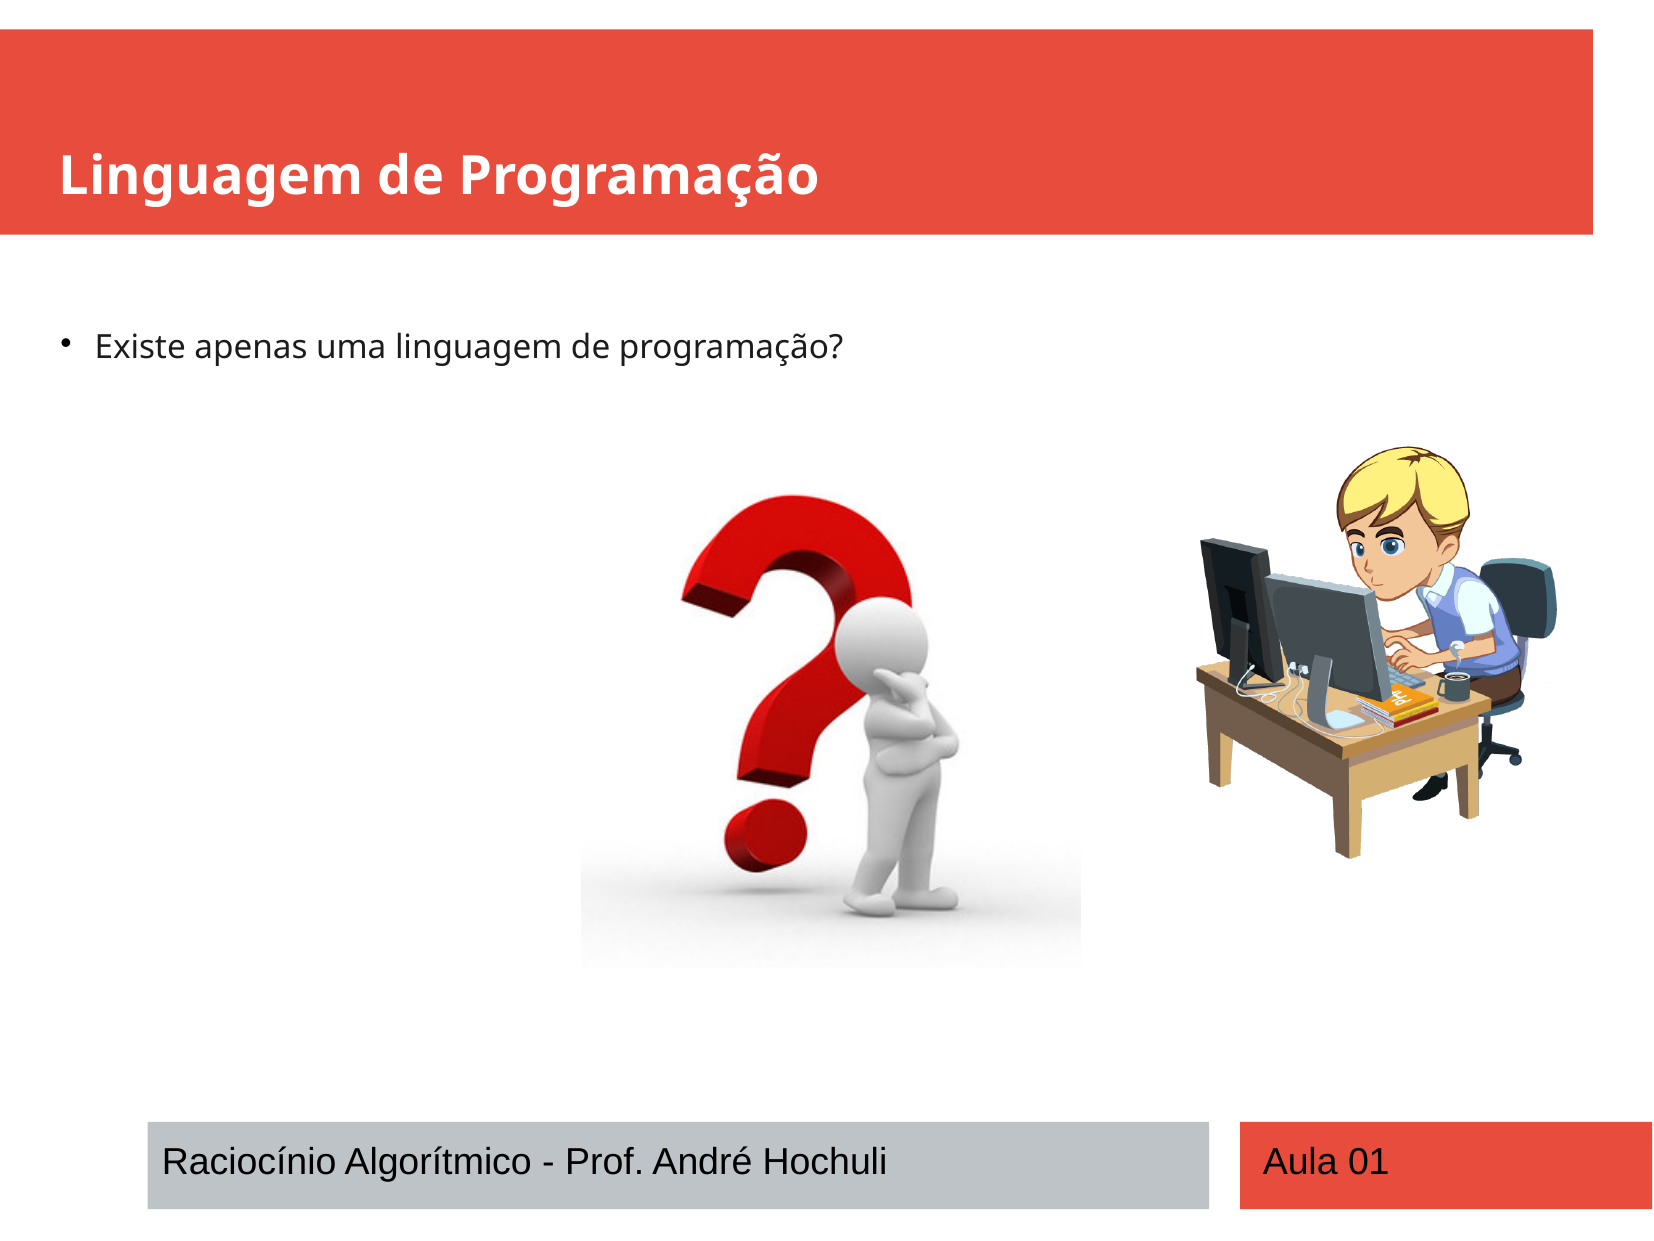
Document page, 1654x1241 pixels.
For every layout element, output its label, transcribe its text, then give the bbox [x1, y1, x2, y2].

text_box Existe apenas uma linguagem de programação? [59, 324, 1564, 1091]
text_box Linguagem de Programação [59, 59, 1593, 206]
text_box Aula 01 [1248, 1129, 1622, 1188]
text_box Raciocínio Algorítmico - Prof. André Hochuli [147, 1129, 1204, 1188]
picture [1192, 424, 1560, 862]
picture [580, 468, 1082, 969]
